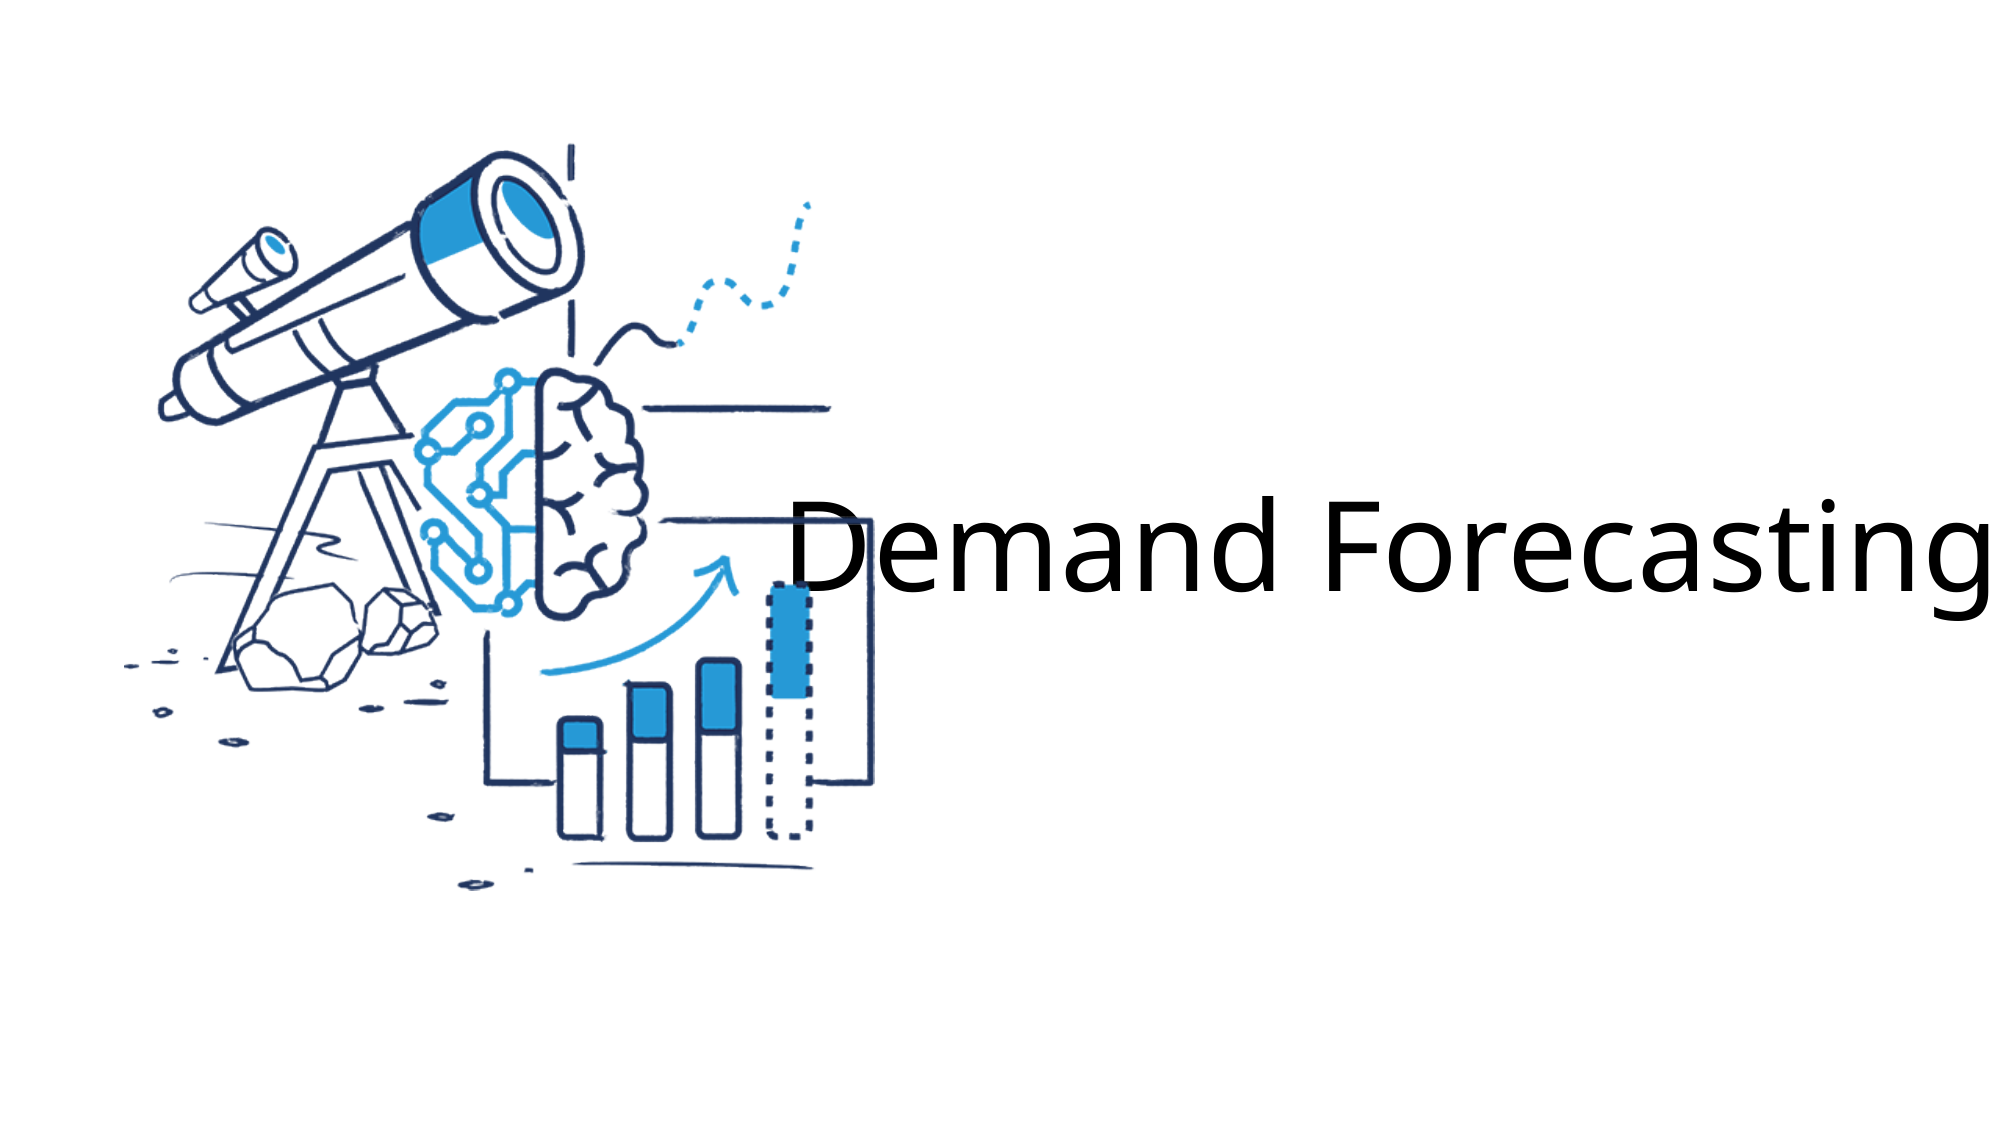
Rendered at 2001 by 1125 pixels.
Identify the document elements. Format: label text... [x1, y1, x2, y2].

title Demand Forecasting [875, 234, 2000, 626]
picture [124, 140, 875, 891]
